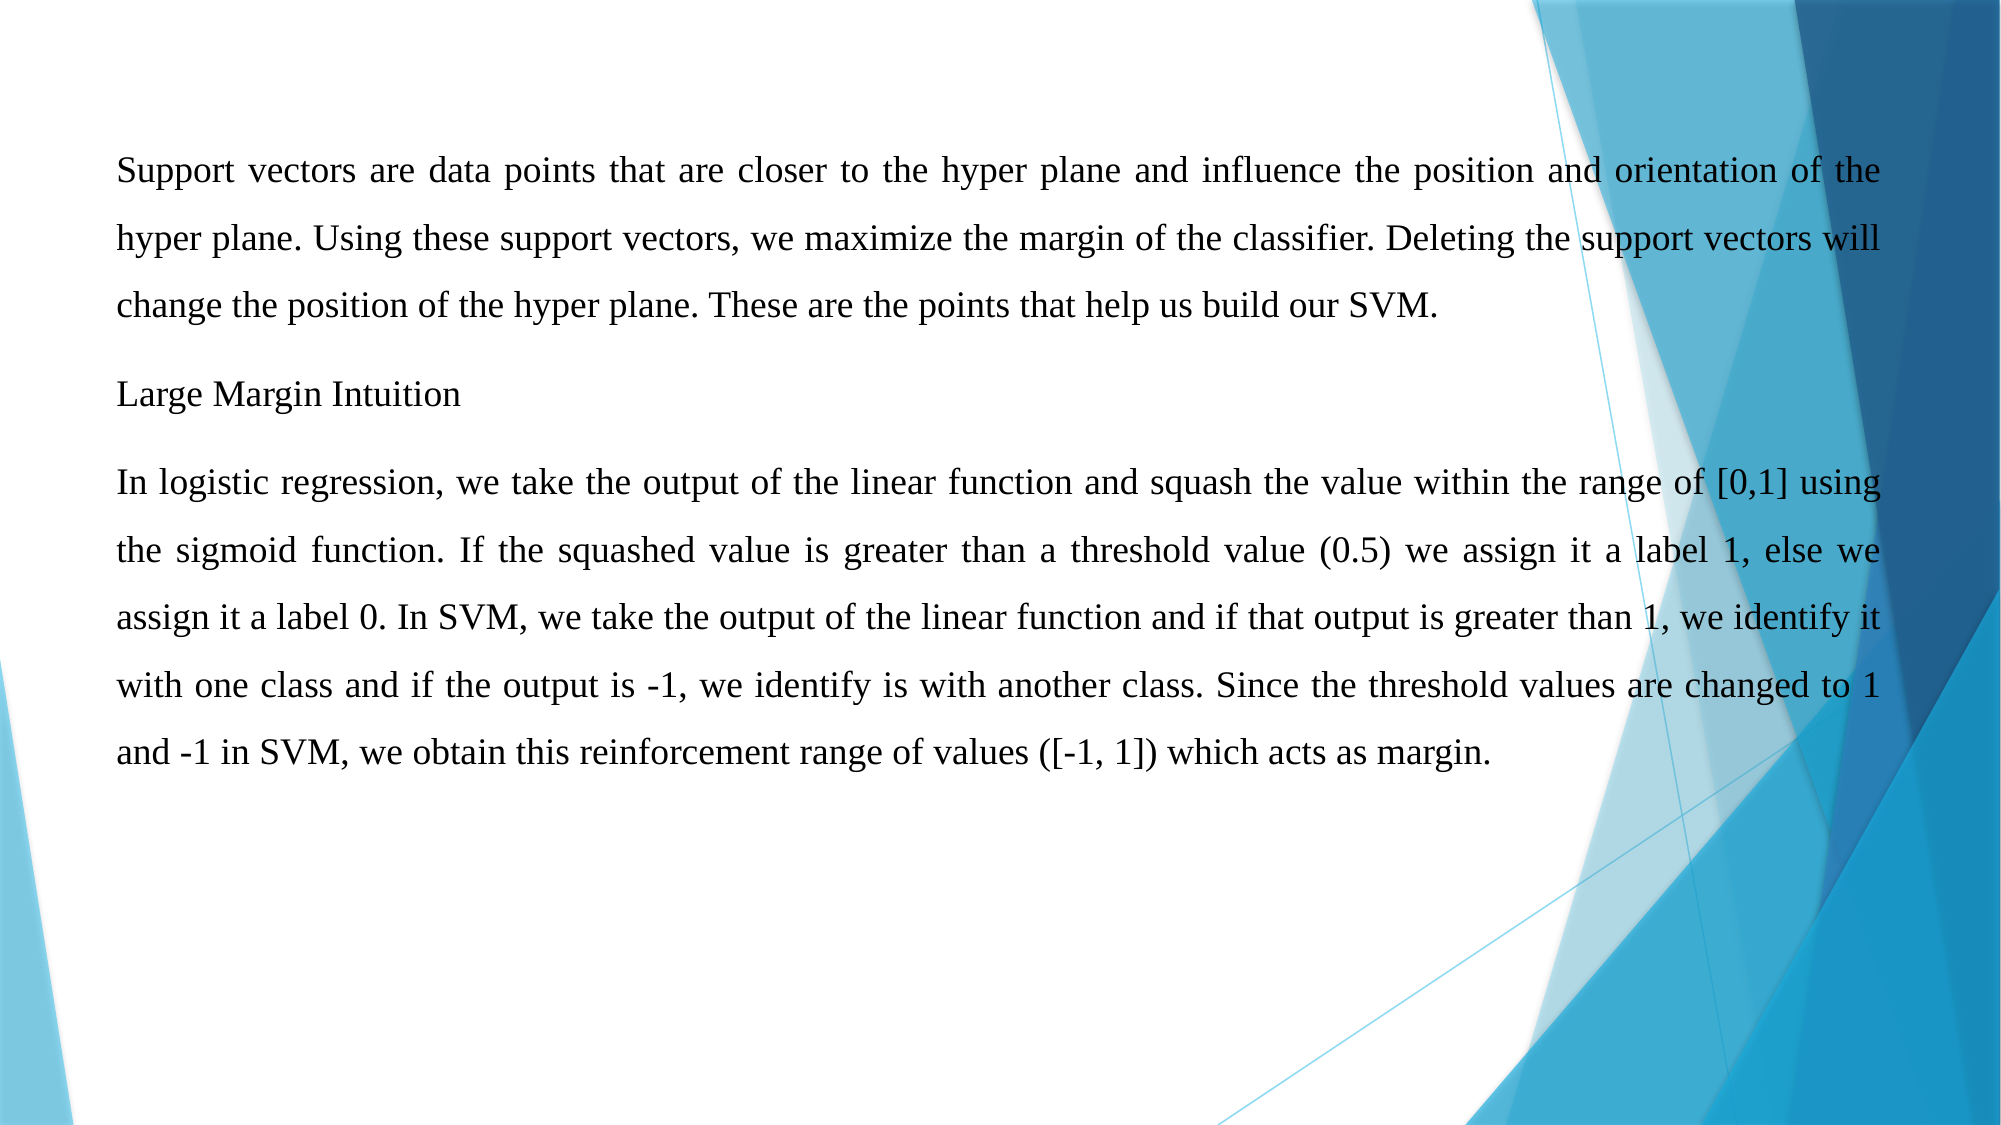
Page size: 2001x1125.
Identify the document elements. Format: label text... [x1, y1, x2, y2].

text_box Support vectors are data points that are closer to the hyper plane and influence the position and orientation of the hyper plane. Using these support vectors, we maximize the margin of the classifier. Deleting the support vectors will change the position of the hyper plane. These are the points that help us build our SVM. Large Margin Intuition In logistic regression, we take the output of the linear function and squash the value within the range of [0,1] using the sigmoid function. If the squashed value is greater than a threshold value (0.5) we assign it a label 1, else we assign it a label 0. In SVM, we take the output of the linear function and if that output is greater than 1, we identify it with one class and if the output is -1, we identify is with another class. Since the threshold values are changed to 1 and -1 in SVM, we obtain this reinforcement range of values ([-1, 1]) which acts as margin. [101, 115, 1899, 780]
